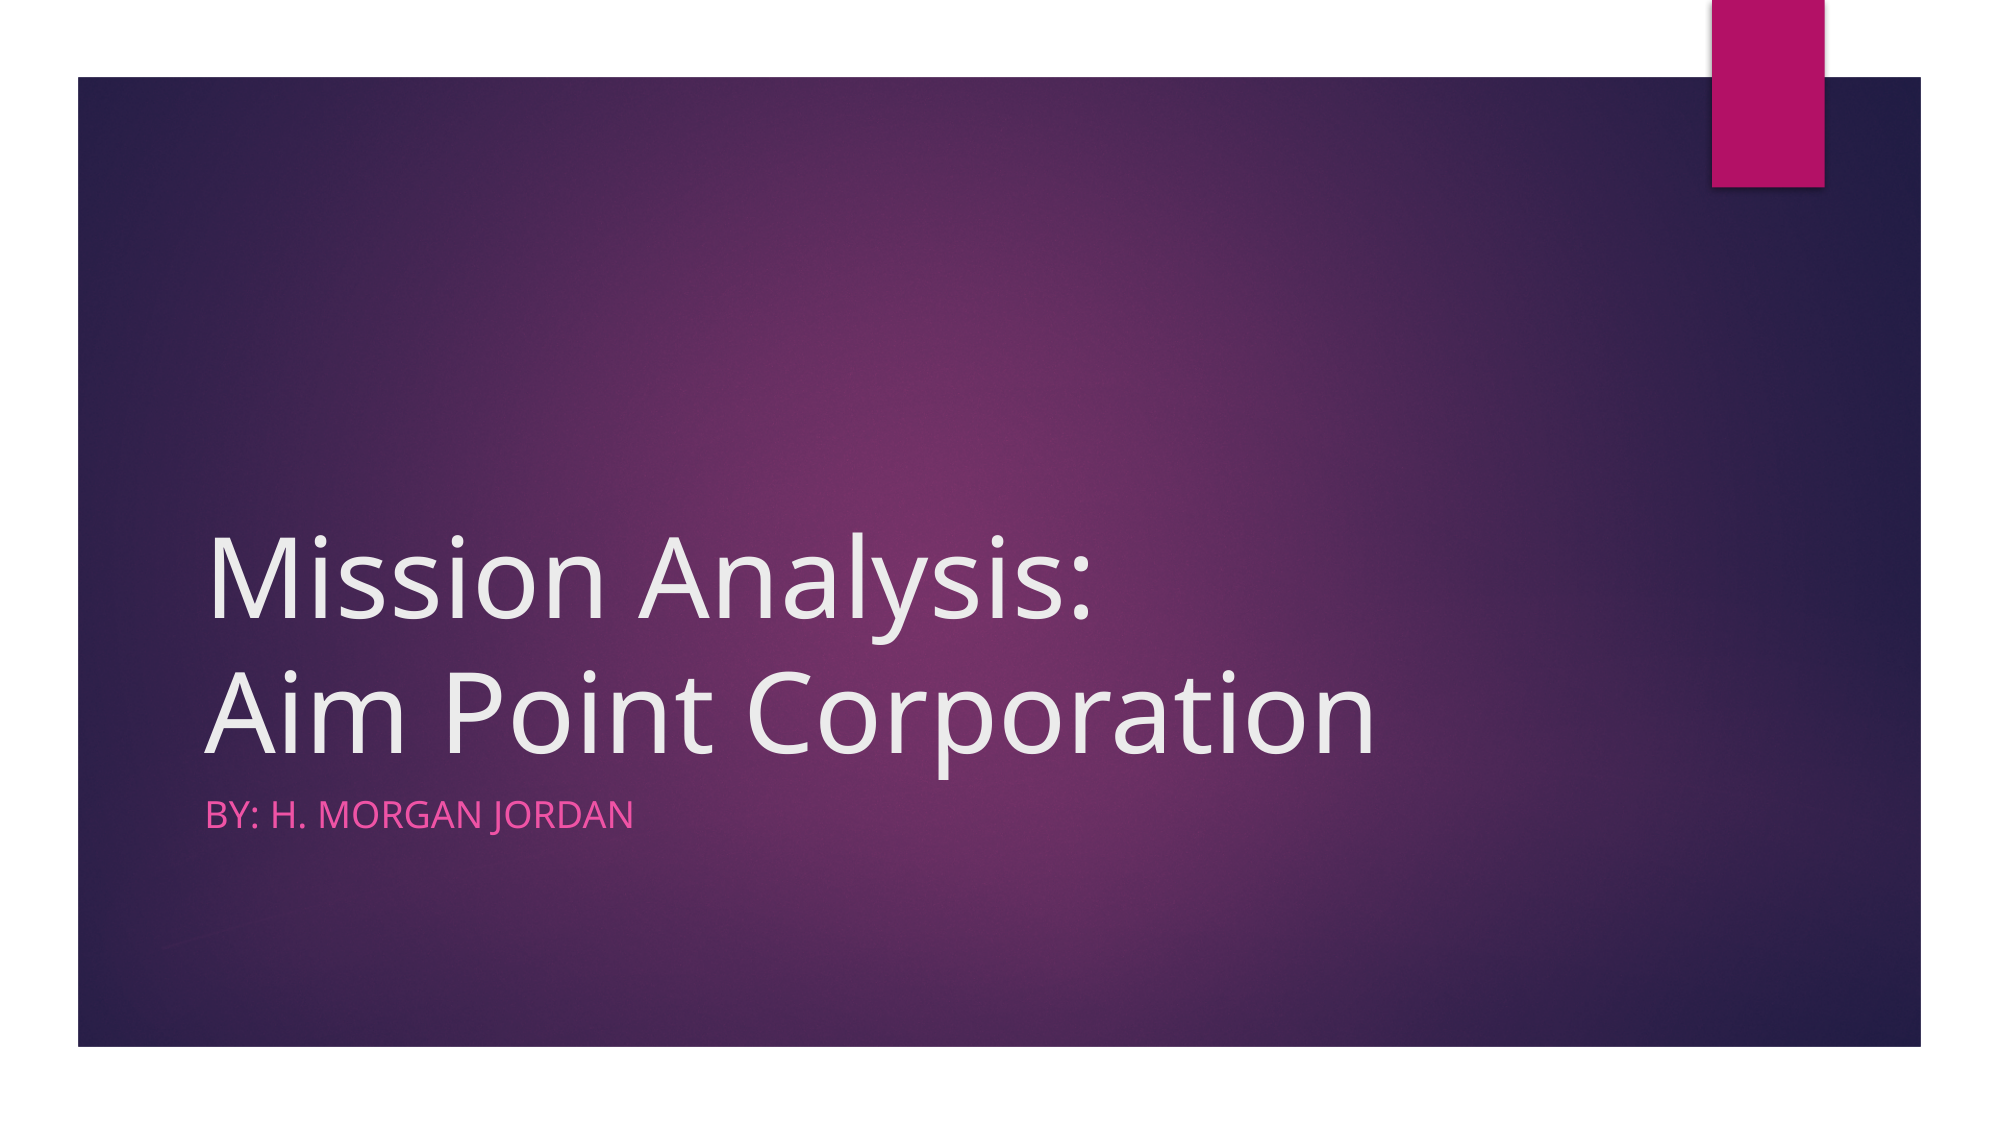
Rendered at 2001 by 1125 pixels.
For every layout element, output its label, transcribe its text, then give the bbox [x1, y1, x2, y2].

title Mission Analysis: Aim Point Corporation [189, 344, 1638, 783]
subtitle By: H. Morgan Jordan [189, 783, 1638, 925]
